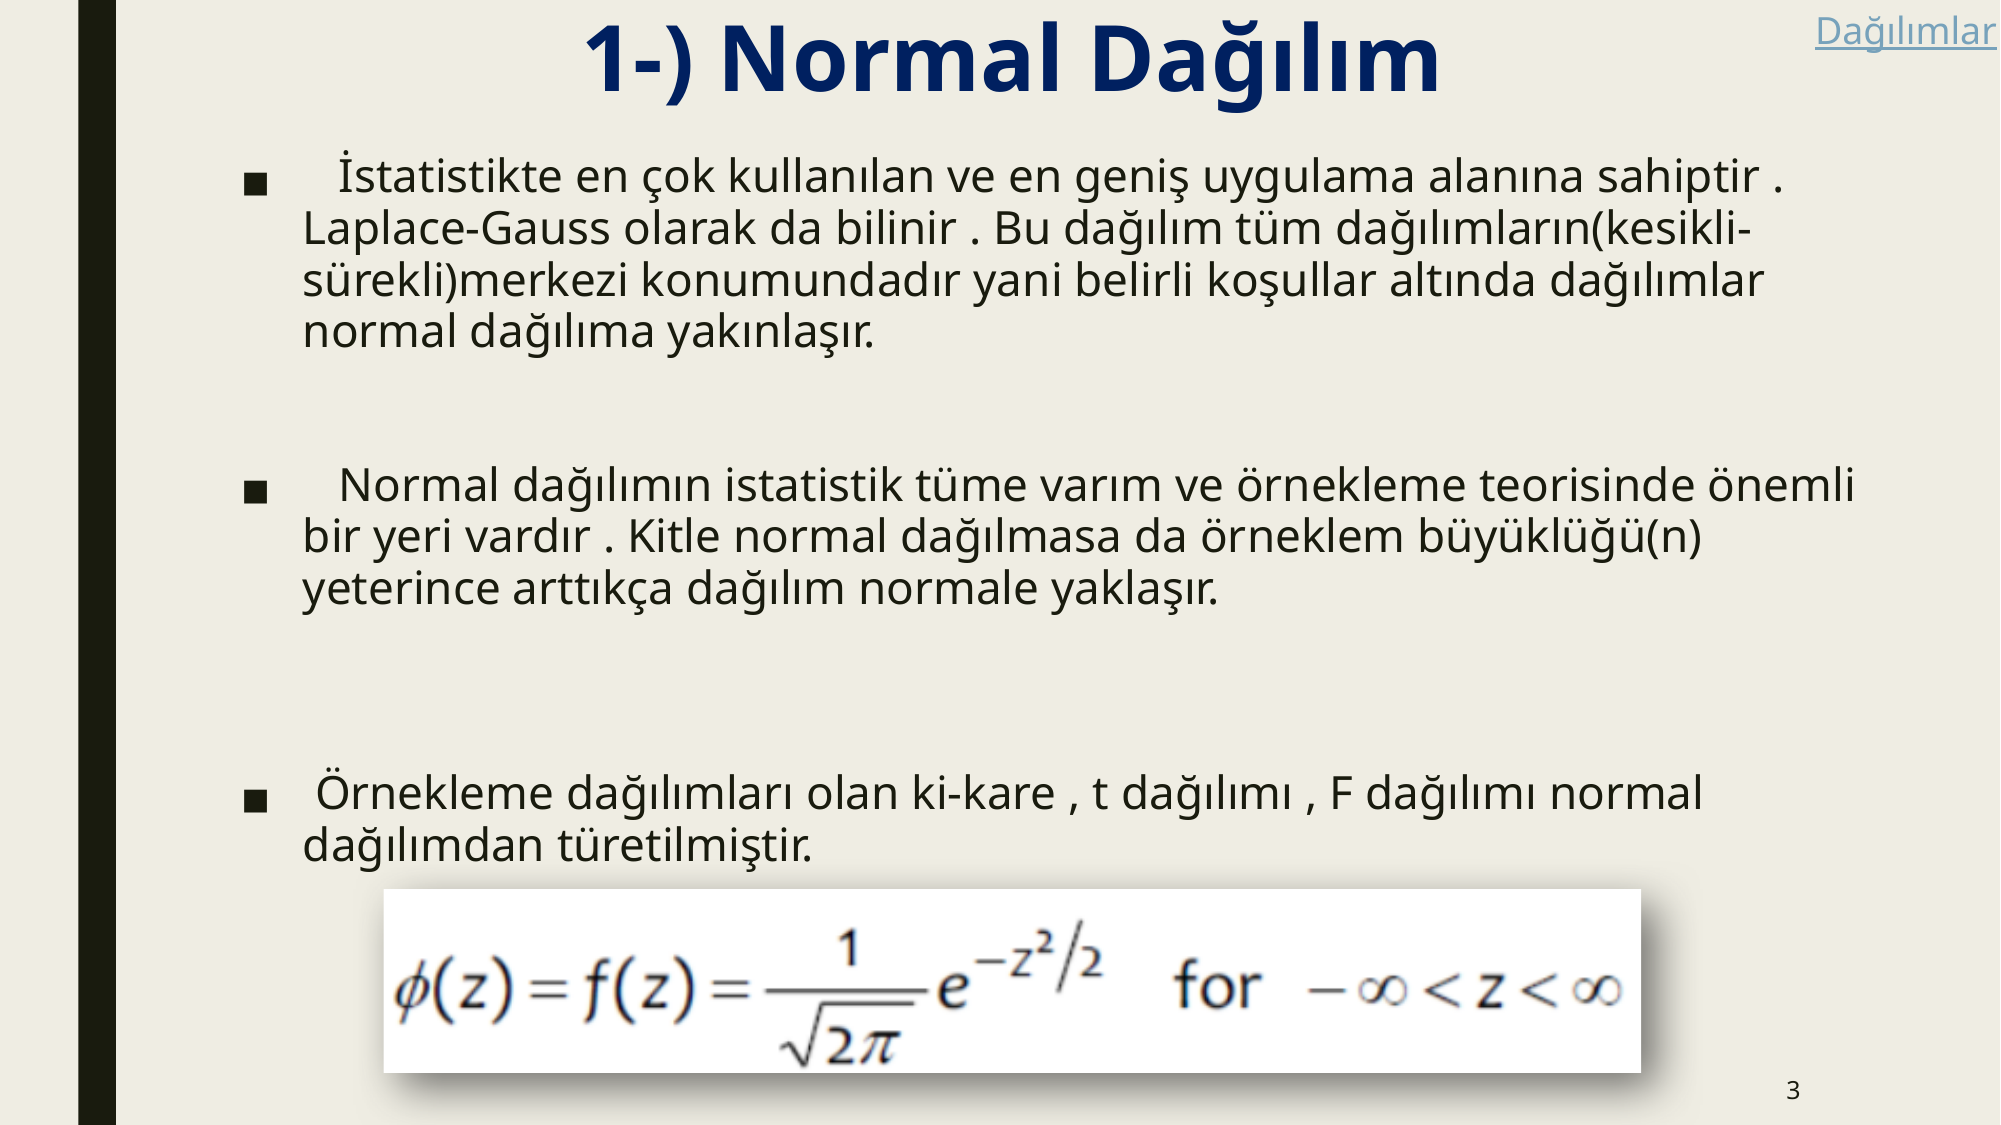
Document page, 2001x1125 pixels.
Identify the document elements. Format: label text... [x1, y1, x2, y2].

title 1-) Normal Dağılım [225, 5, 1800, 144]
picture [383, 889, 1642, 1073]
text_box Dağılımlar [1799, 0, 2000, 60]
slide_number 3 [1553, 1058, 1816, 1125]
list İstatistikte en çok kullanılan ve en geniş uygulama alanına sahiptir . Laplace-Gauss olarak da bilinir . Bu dağılım tüm dağılımların(kesikli-sürekli)merkezi konumundadır yani belirli koşullar altında dağılımlar normal dağılıma yakınlaşır. Normal dağılımın istatistik tüme varım ve örnekleme teorisinde önemli bir yeri vardır . Kitle normal dağılmasa da örneklem büyüklüğü(n) yeterince arttıkça dağılım normale yaklaşır. Örnekleme dağılımları olan ki-kare , t dağılımı , F dağılımı normal dağılımdan türetilmiştir. [225, 144, 1875, 1069]
